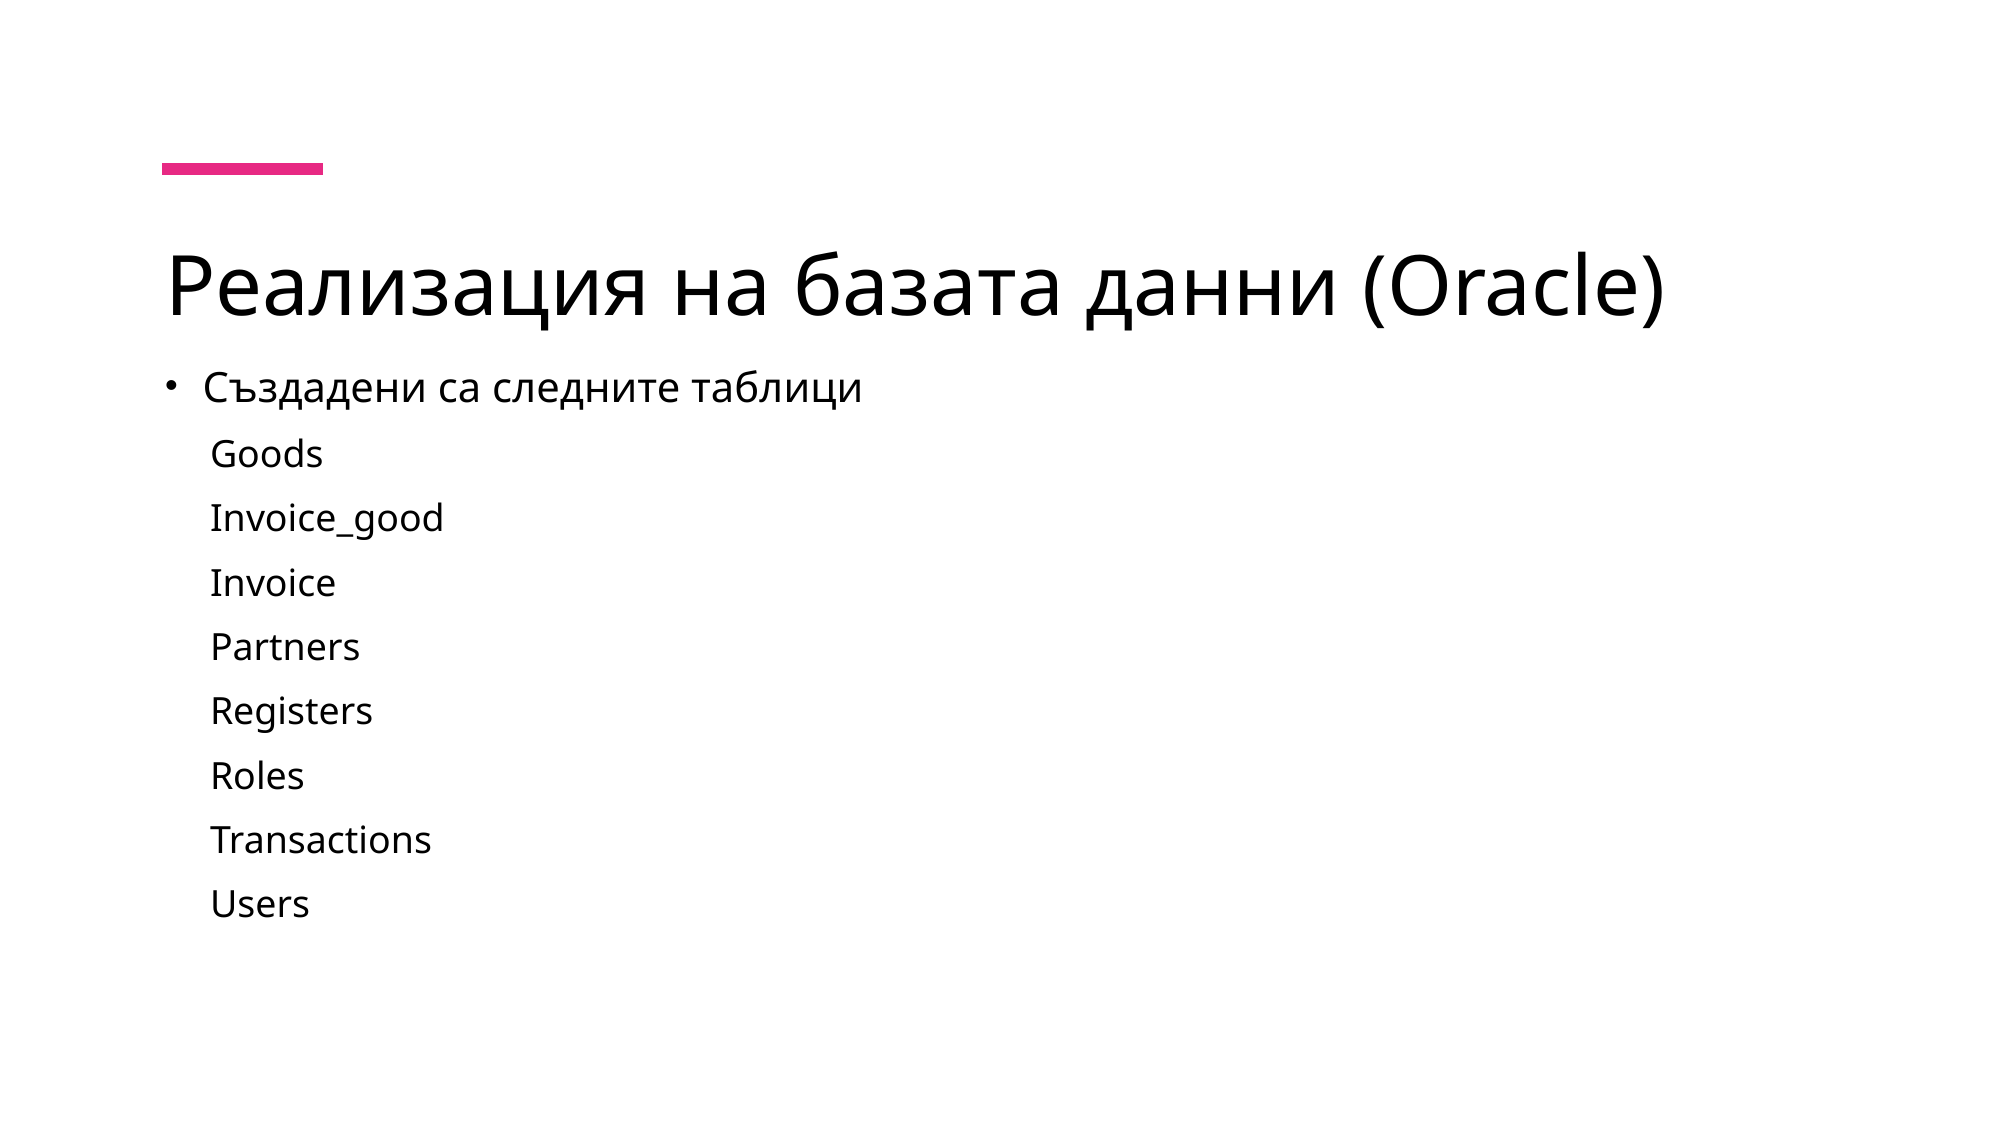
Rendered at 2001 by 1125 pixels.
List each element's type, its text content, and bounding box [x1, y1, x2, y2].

list Създадени са следните таблици Goods Invoice_good Invoice Partners Registers Roles Transactions Users [150, 342, 1850, 975]
title Реализация на базата данни (Oracle) [150, 224, 1850, 342]
